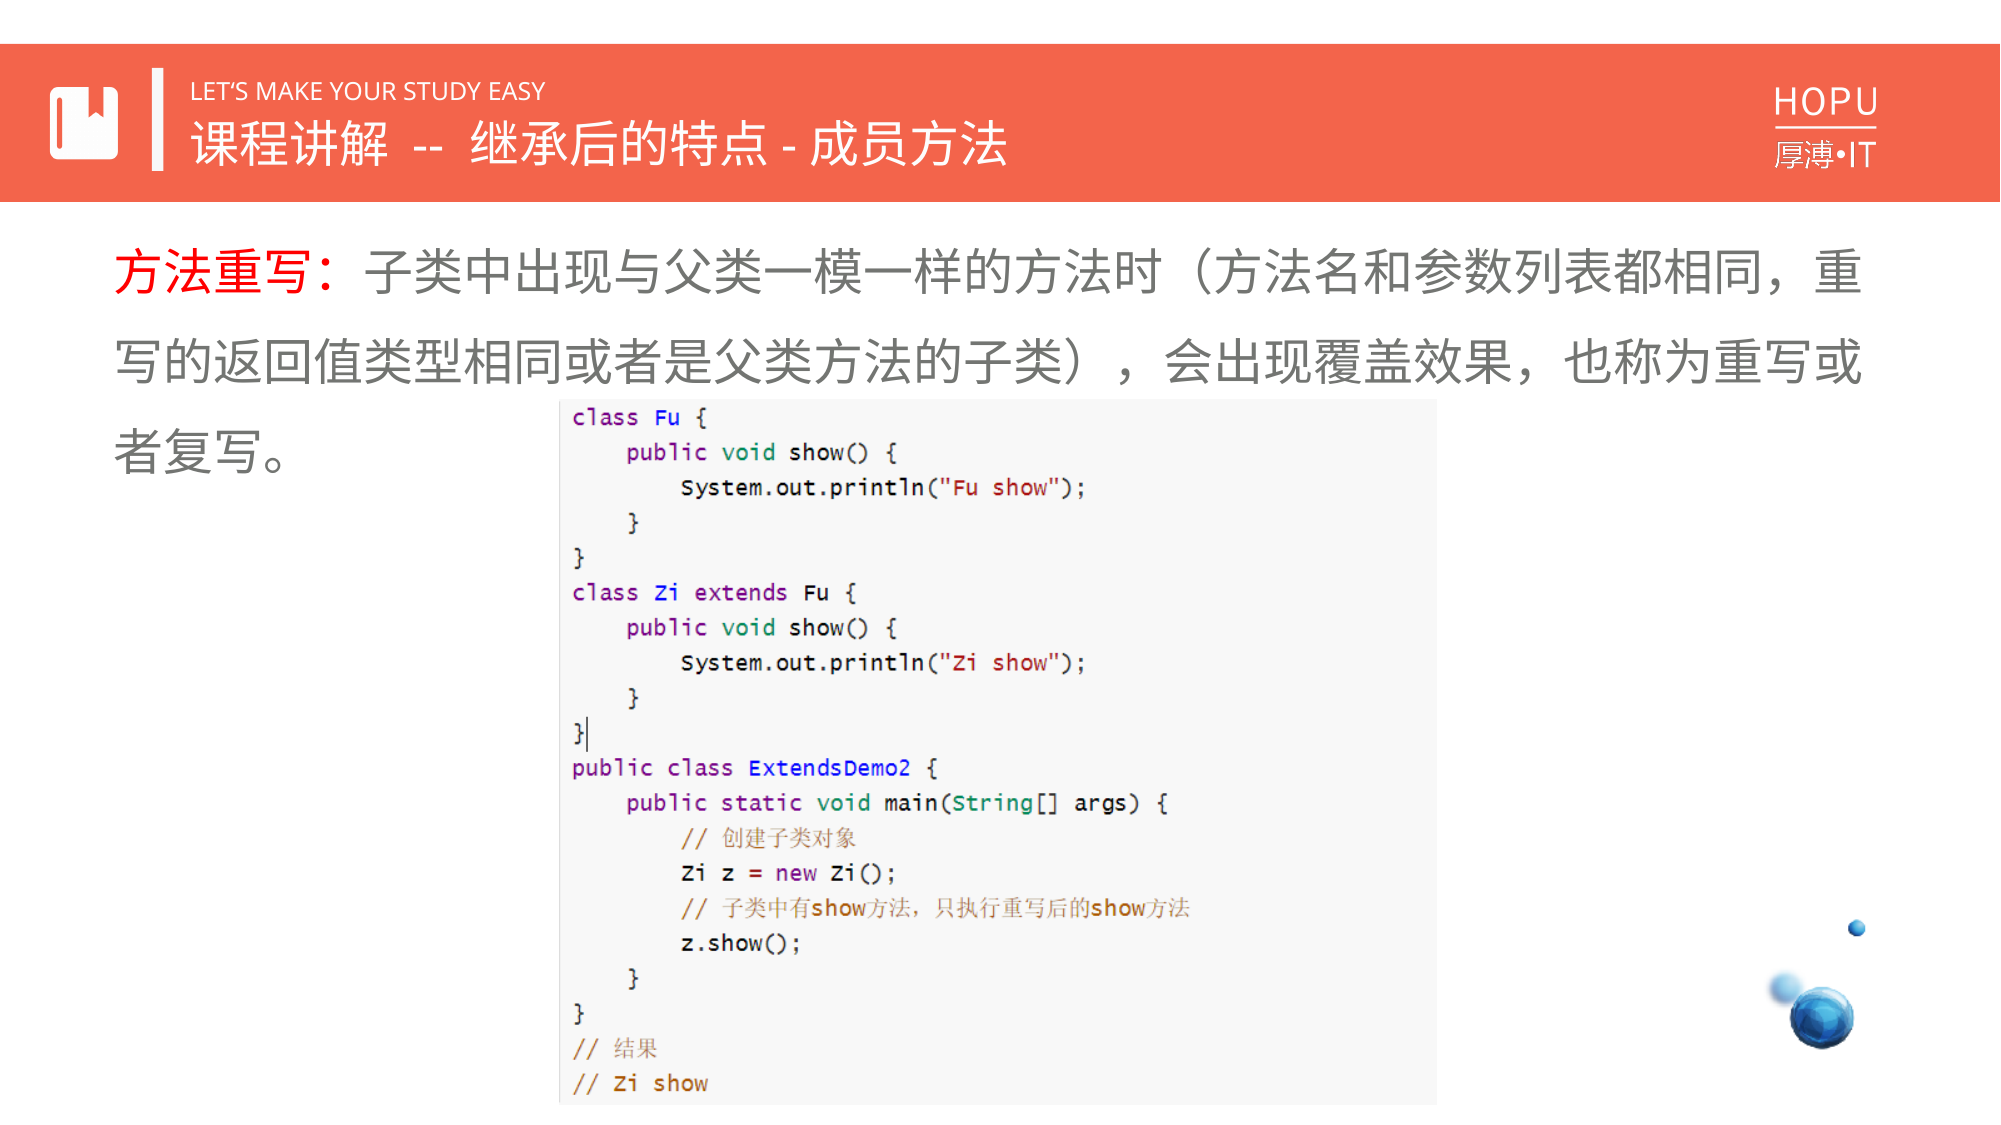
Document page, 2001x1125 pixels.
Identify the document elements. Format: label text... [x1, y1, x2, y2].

picture [0, 0, 316, 253]
text_box 课程讲解 -- 继承后的特点-成员方法 [316, 117, 1326, 180]
picture [559, 399, 2000, 1125]
text_box LET‘S MAKE YOUR STUDY EASY [316, 67, 893, 113]
text_box 方法重写：子类中出现与父类一模一样的方法时（方法名和参数列表都相同，重写的返回值类型相同或者是父类方法的子类），会出现覆盖效果，也称为重写或者复写。 [98, 202, 1908, 488]
picture [1773, 75, 1878, 181]
text_box [316, 43, 2000, 203]
